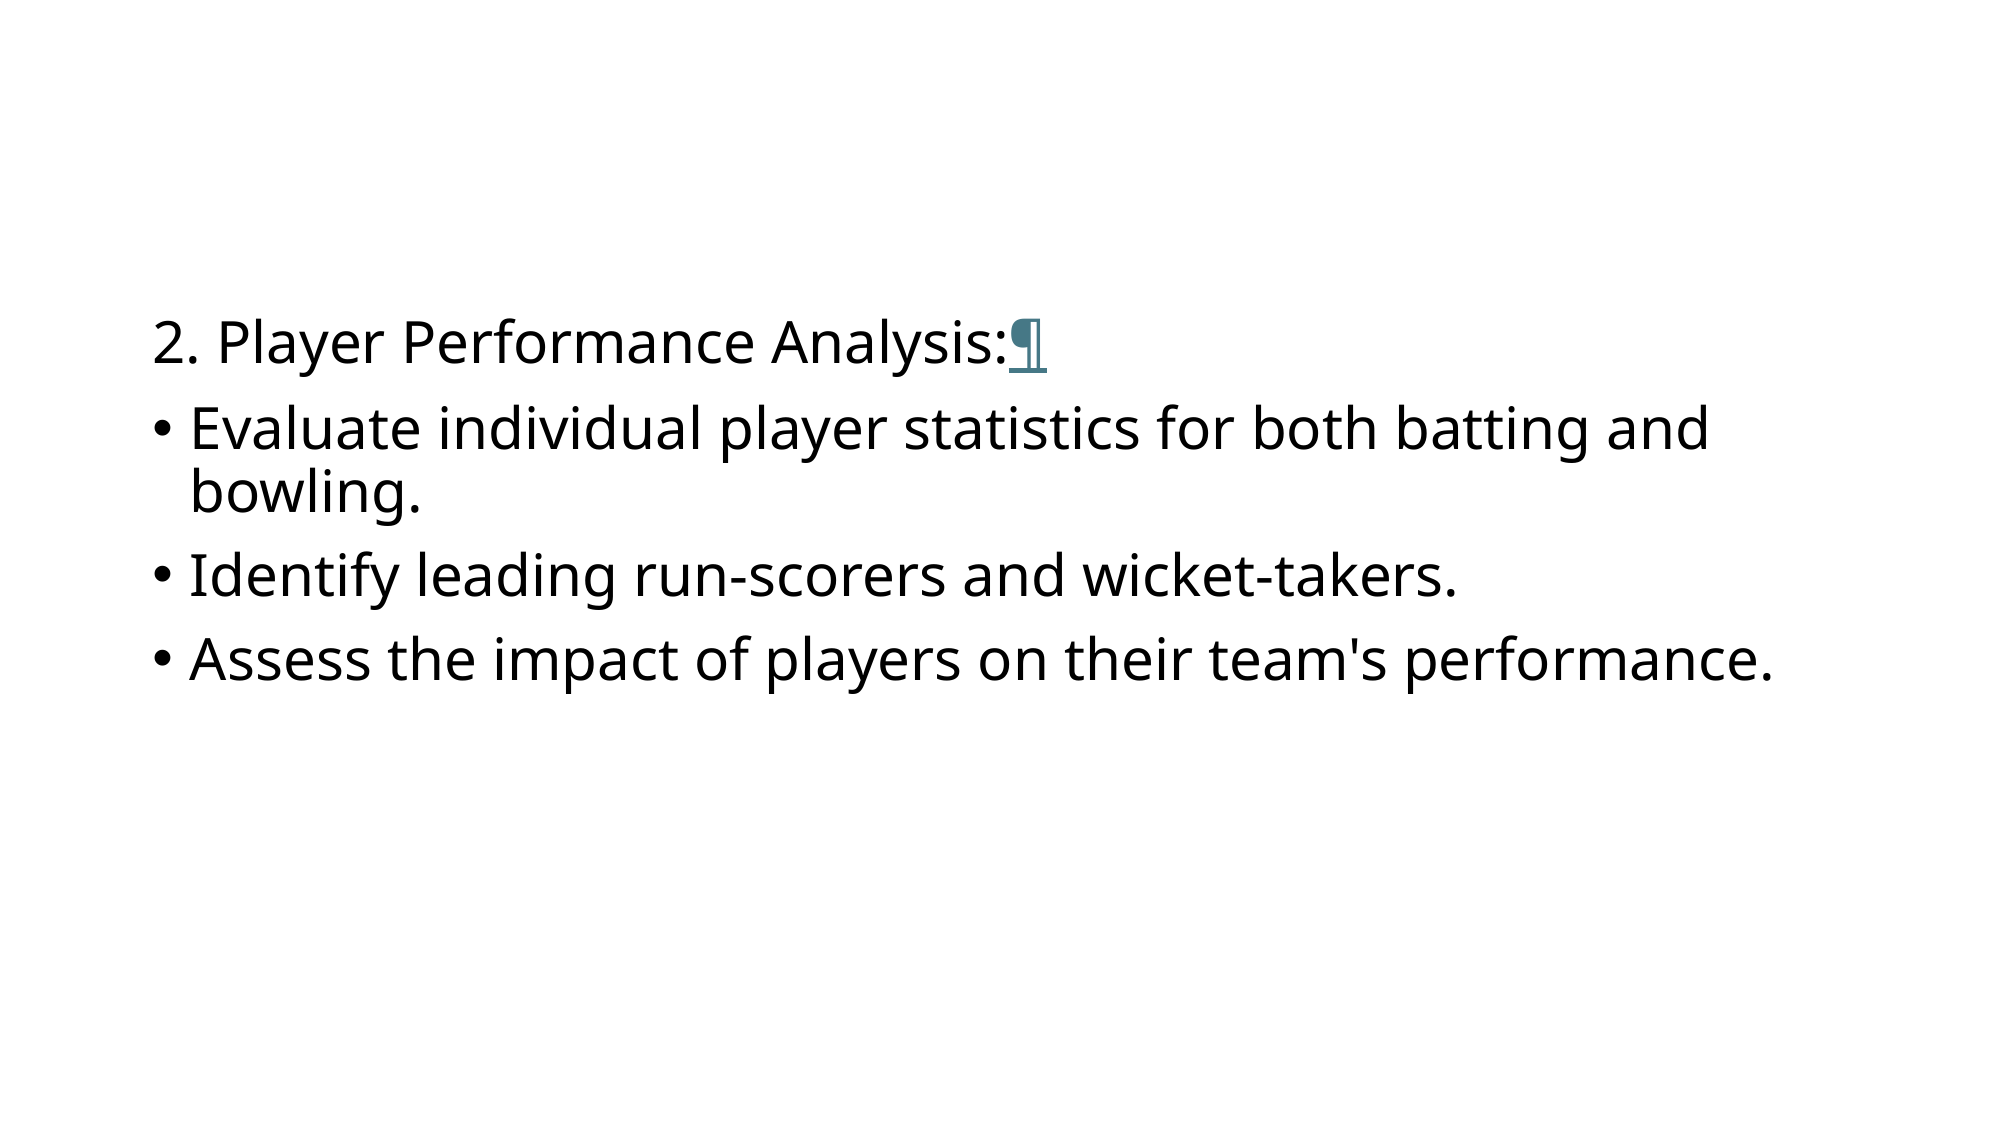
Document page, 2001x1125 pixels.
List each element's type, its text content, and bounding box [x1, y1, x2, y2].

list 2. Player Performance Analysis:¶ Evaluate individual player statistics for both batting and bowling. Identify leading run-scorers and wicket-takers. Assess the impact of players on their team's performance. [137, 299, 1863, 1014]
